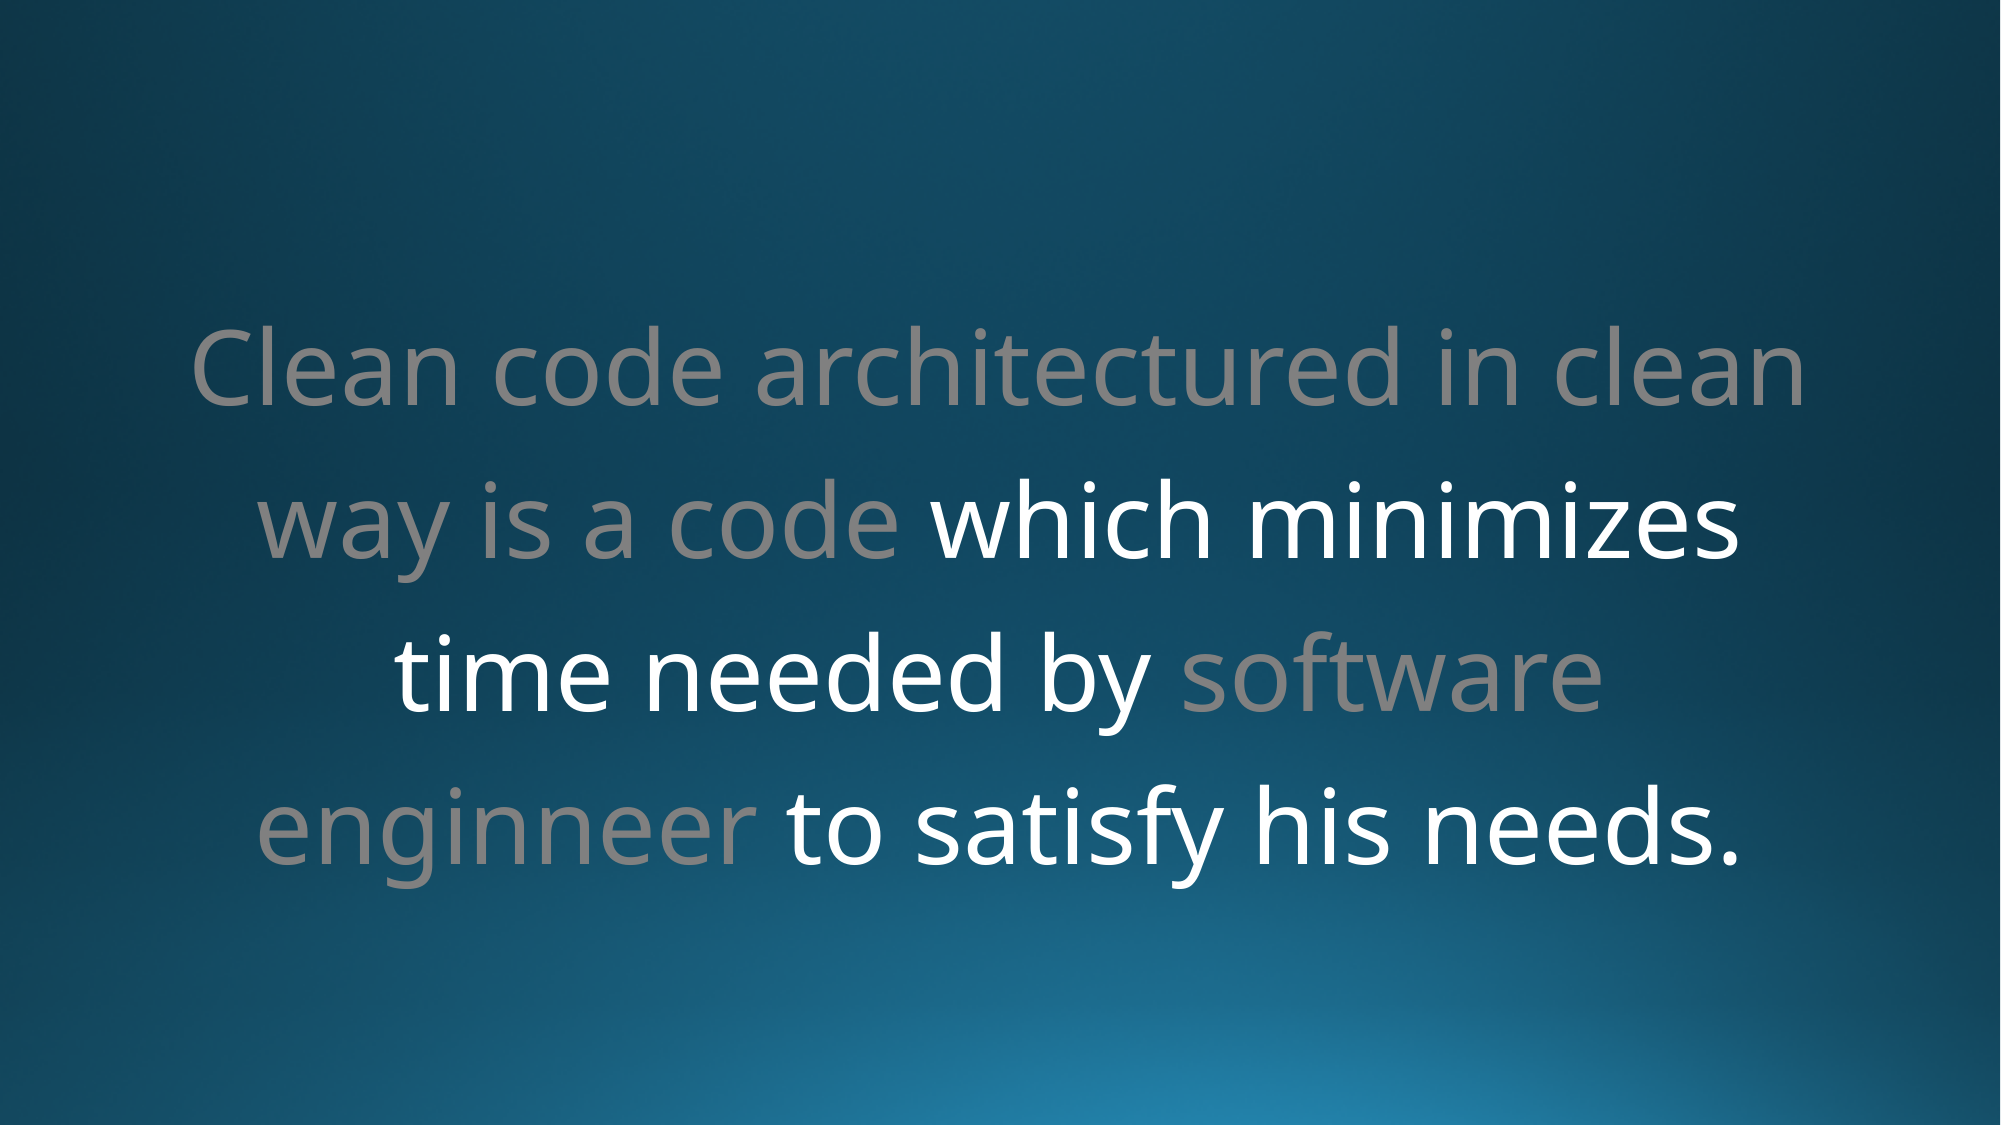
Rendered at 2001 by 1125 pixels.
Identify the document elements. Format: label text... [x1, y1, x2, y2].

list Clean code architectured in clean way is a code which minimizes time needed by software enginneer to satisfy his needs. [160, 205, 1840, 920]
picture [0, 0, 2001, 1125]
